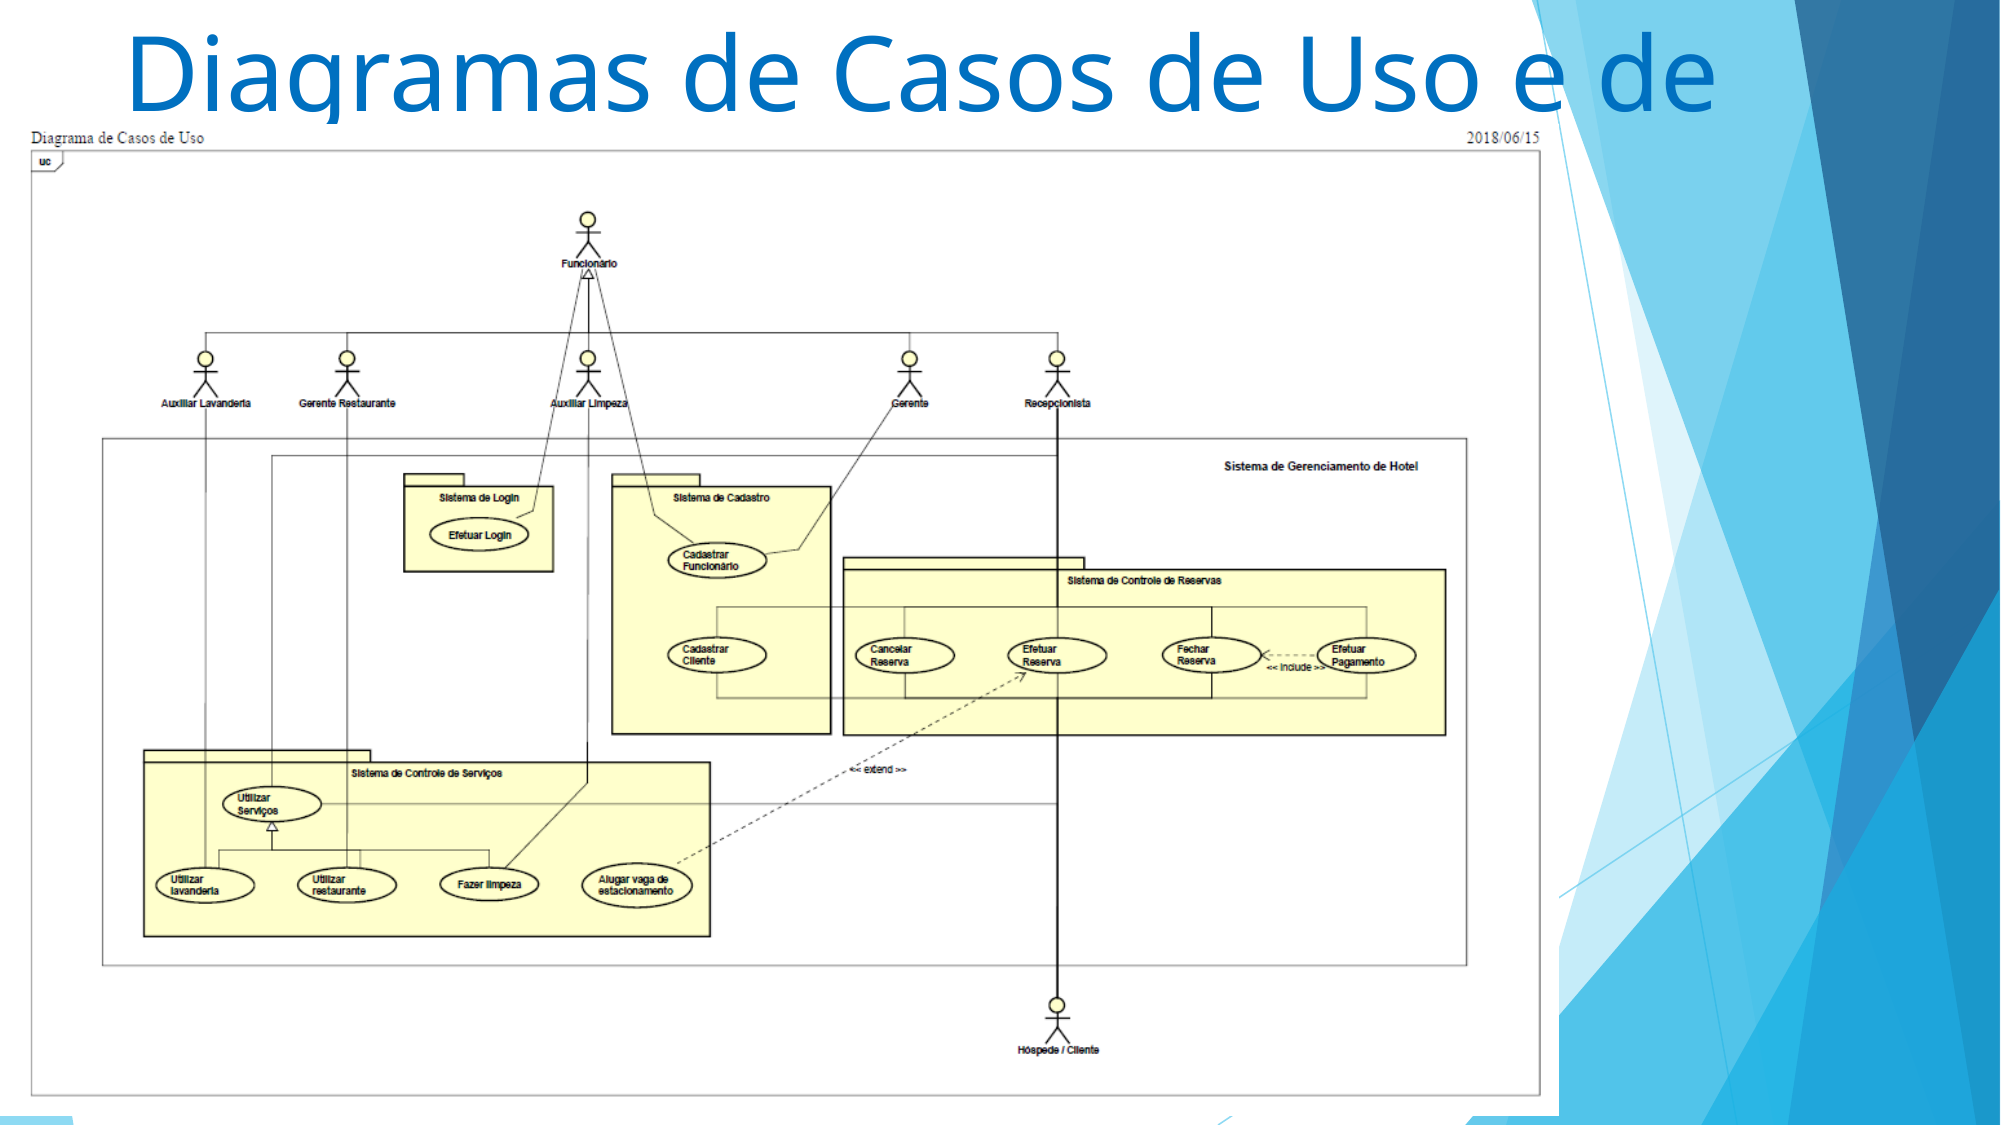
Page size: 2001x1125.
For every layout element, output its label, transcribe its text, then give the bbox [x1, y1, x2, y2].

title Diagramas de Casos de Uso e de Pacotes [0, 0, 1844, 113]
picture [0, 124, 1559, 1116]
